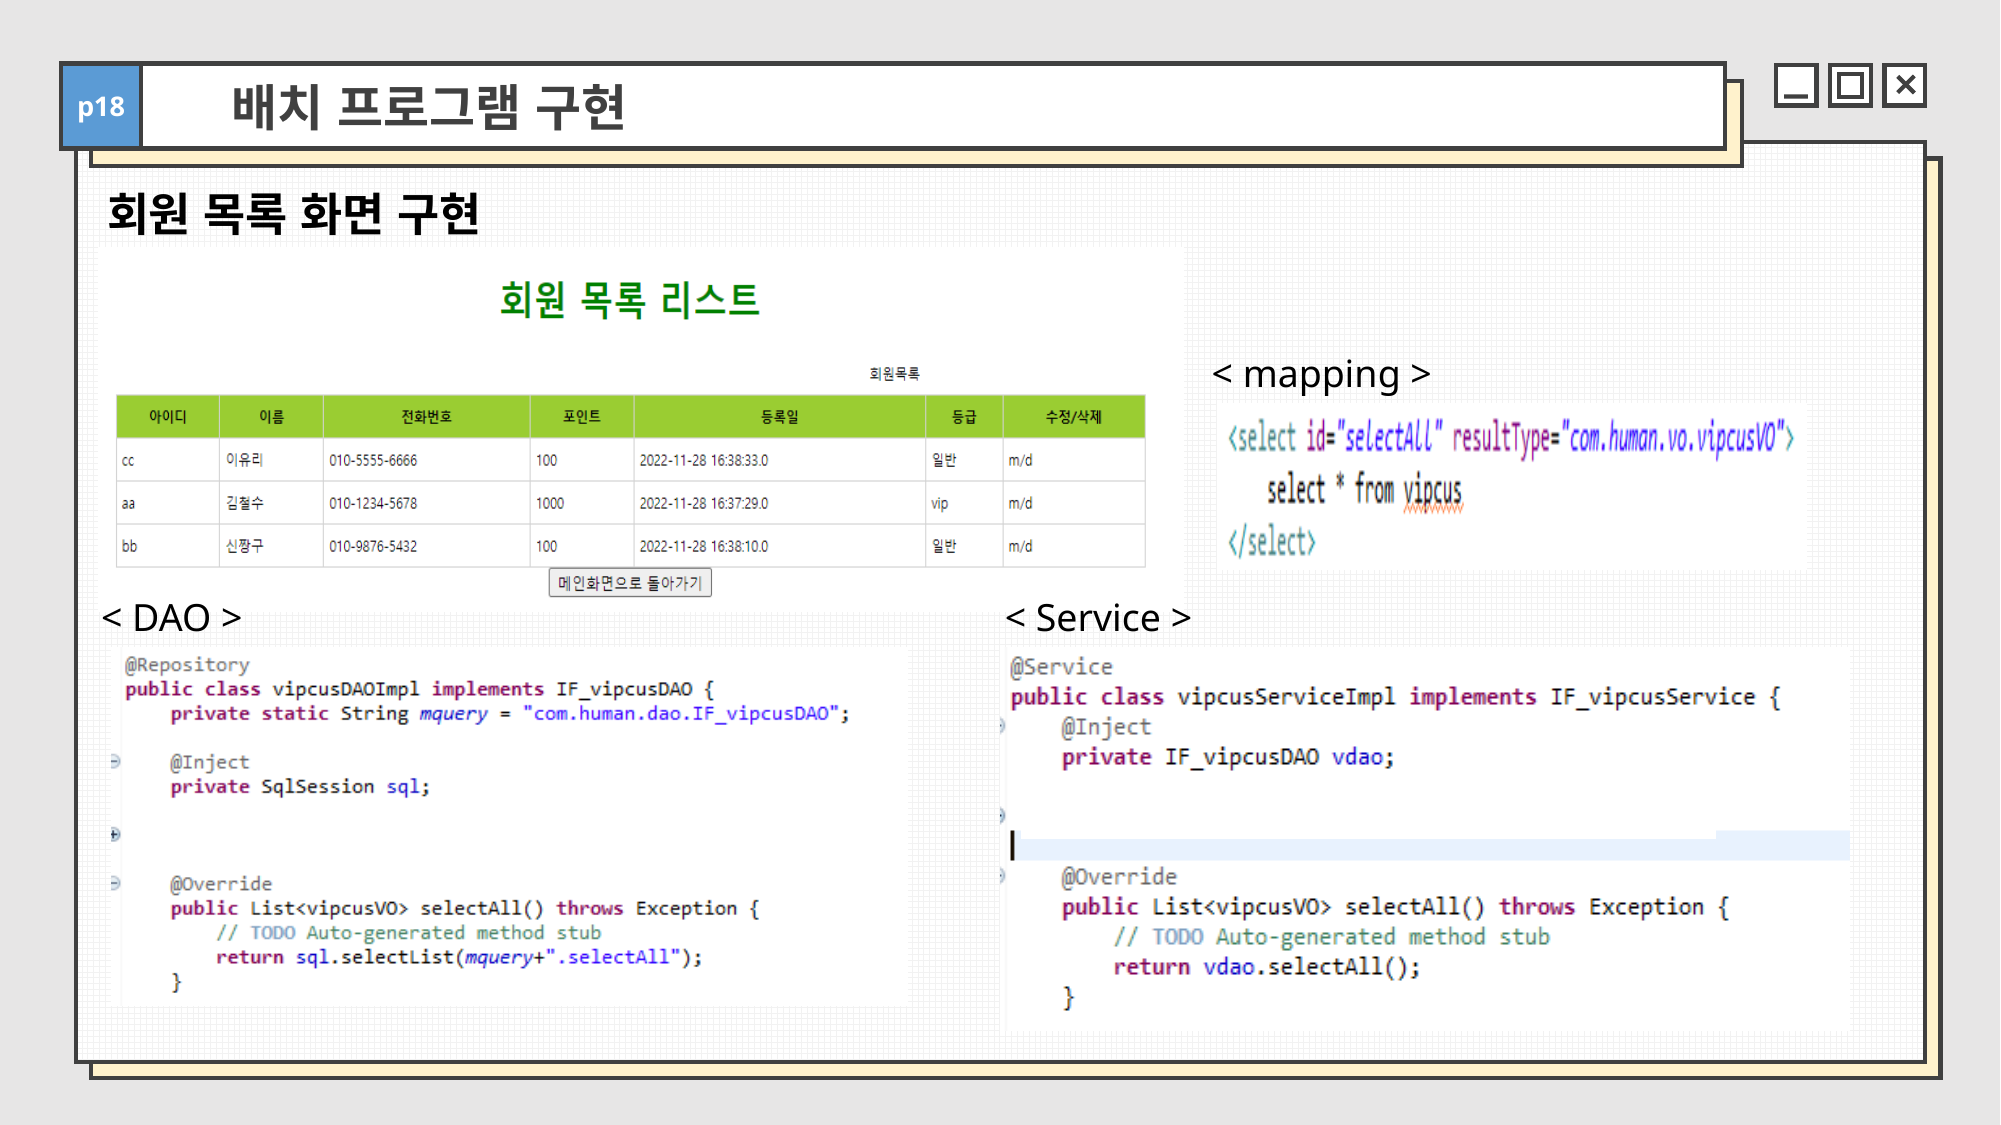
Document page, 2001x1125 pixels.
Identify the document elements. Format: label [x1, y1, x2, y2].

text_box [1775, 64, 1926, 106]
picture [110, 647, 908, 1006]
picture [1217, 403, 1807, 570]
picture [98, 247, 1185, 612]
text_box [76, 141, 1941, 1079]
picture [1000, 647, 1850, 1031]
text_box [60, 63, 1742, 167]
